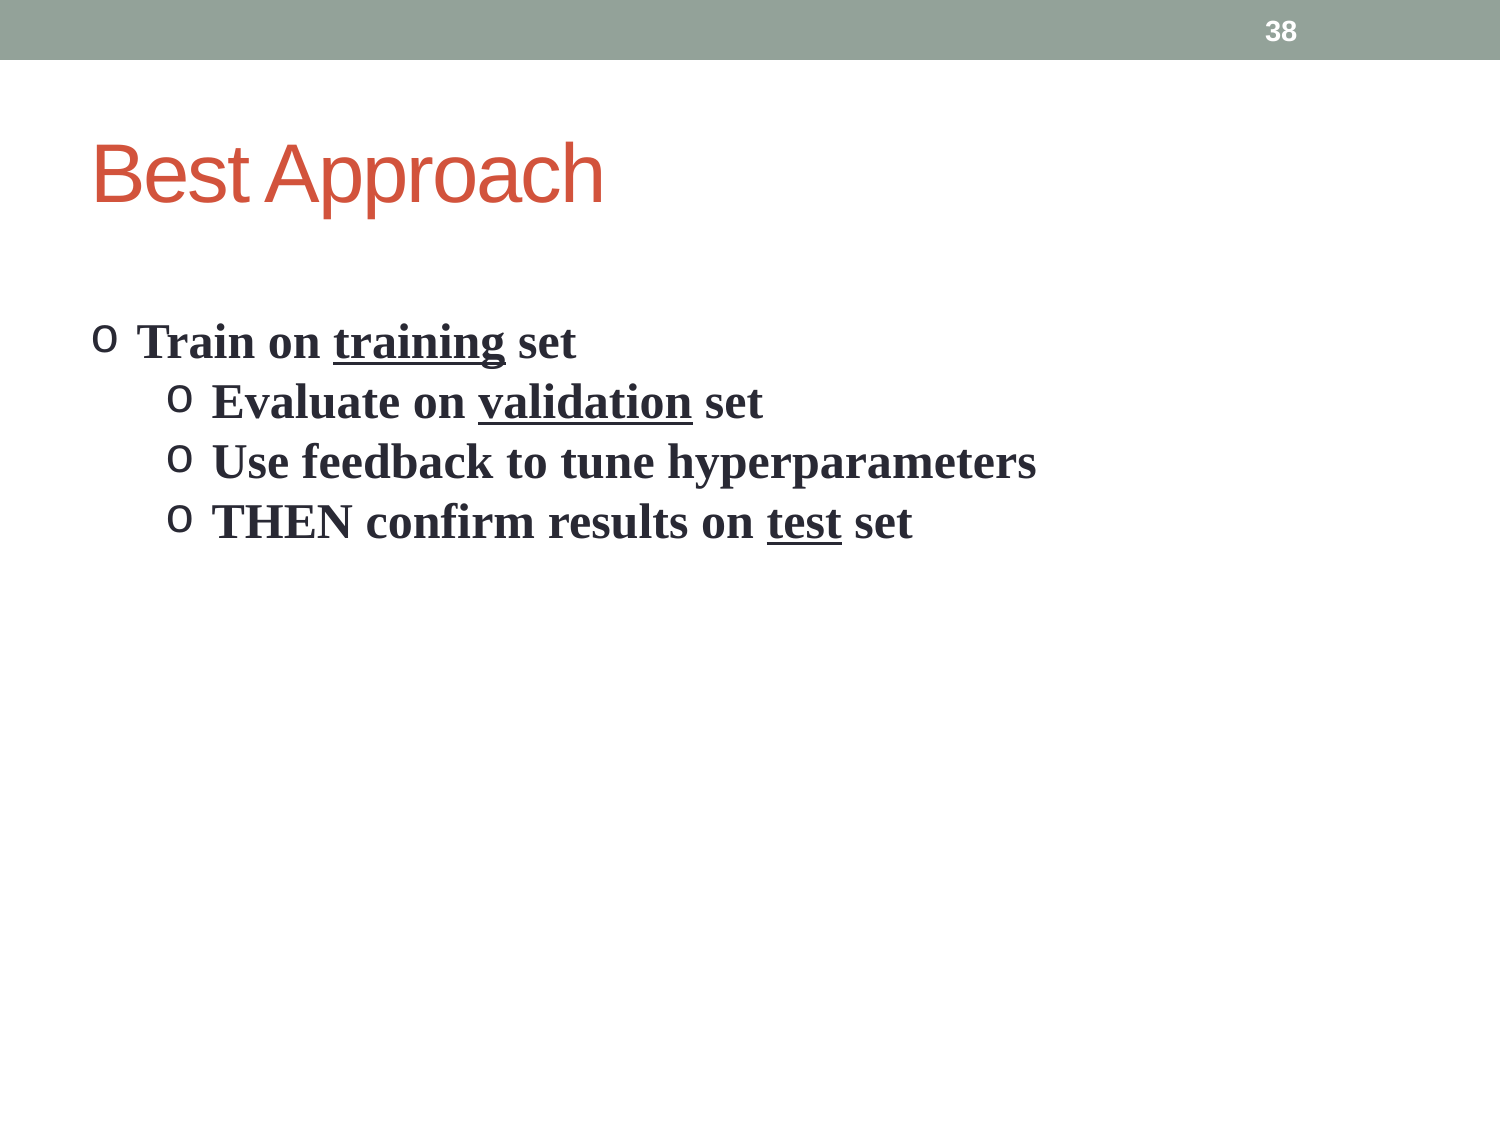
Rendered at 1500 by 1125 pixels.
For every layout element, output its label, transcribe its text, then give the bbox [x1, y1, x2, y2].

slide_number 38 [1250, 3, 1425, 57]
text_box Train on training set Evaluate on validation set Use feedback to tune hyperparameters THEN confirm results on test set [74, 301, 1333, 557]
title Best Approach [75, 87, 1425, 250]
